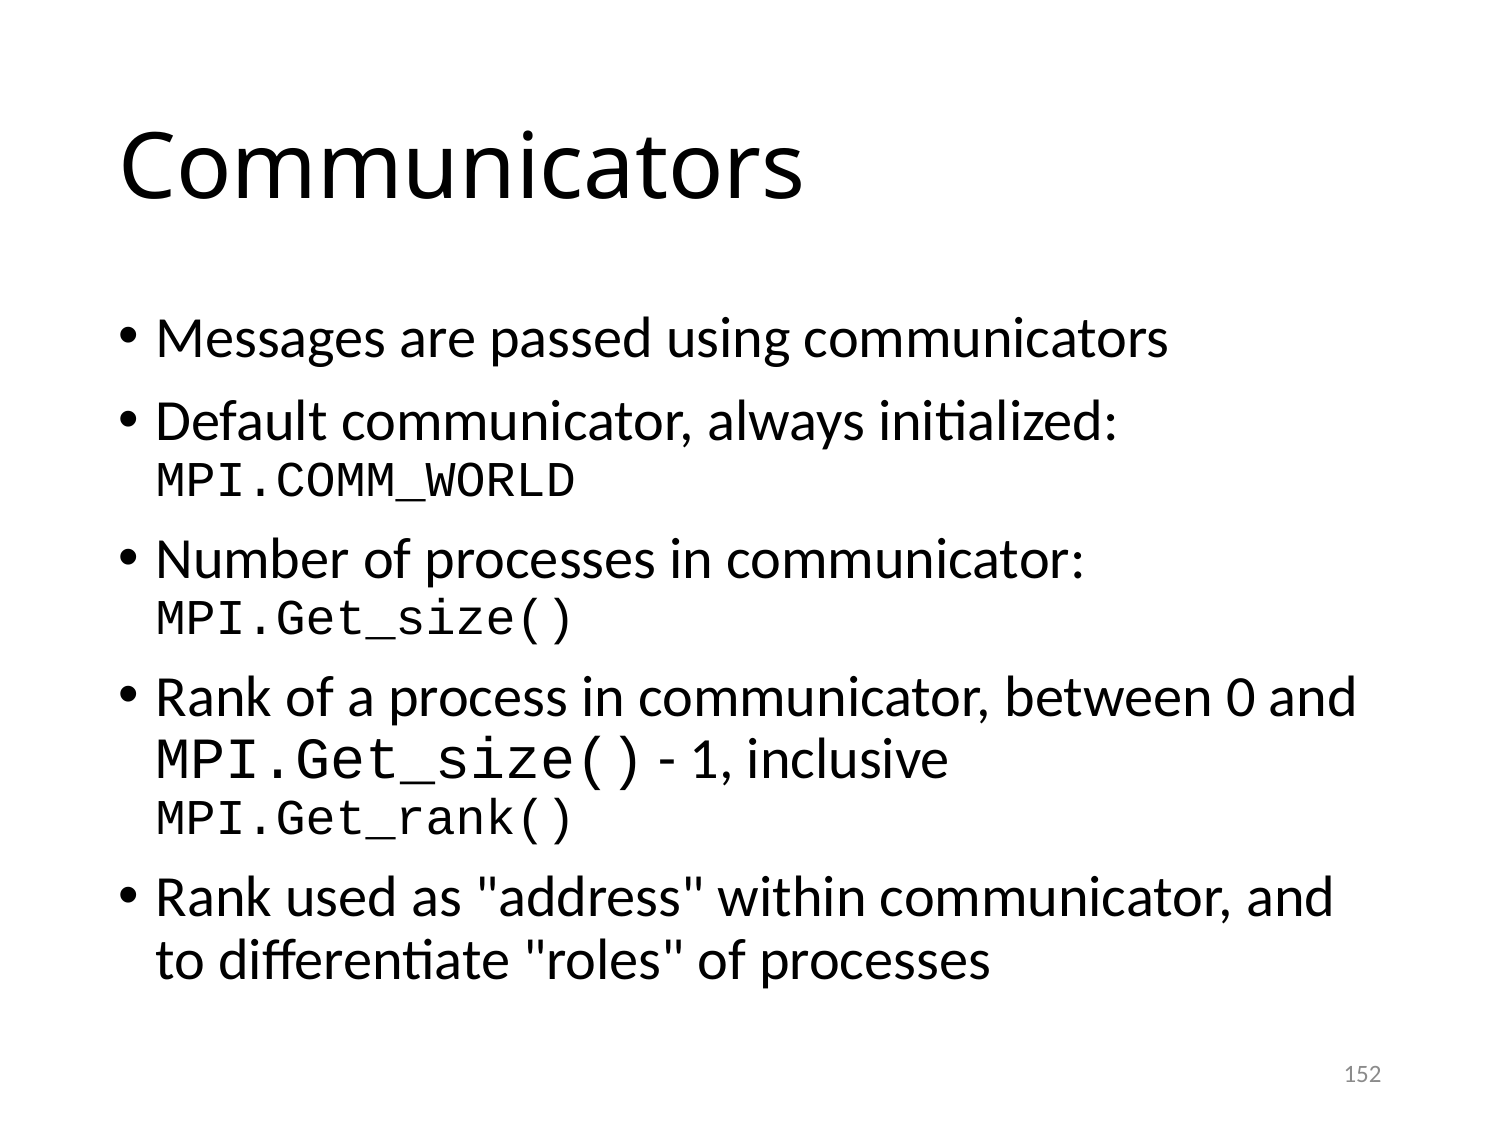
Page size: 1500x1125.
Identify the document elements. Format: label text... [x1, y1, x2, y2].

slide_number 152 [1059, 1042, 1397, 1103]
list Messages are passed using communicators Default communicator, always initialized: MPI.COMM_WORLD Number of processes in communicator: MPI.Get_size() Rank of a process in communicator, between 0 and MPI.Get_size() - 1, inclusive MPI.Get_rank() Rank used as "address" within communicator, and to differentiate "roles" of processes [103, 299, 1397, 1014]
title Communicators [103, 59, 1397, 278]
